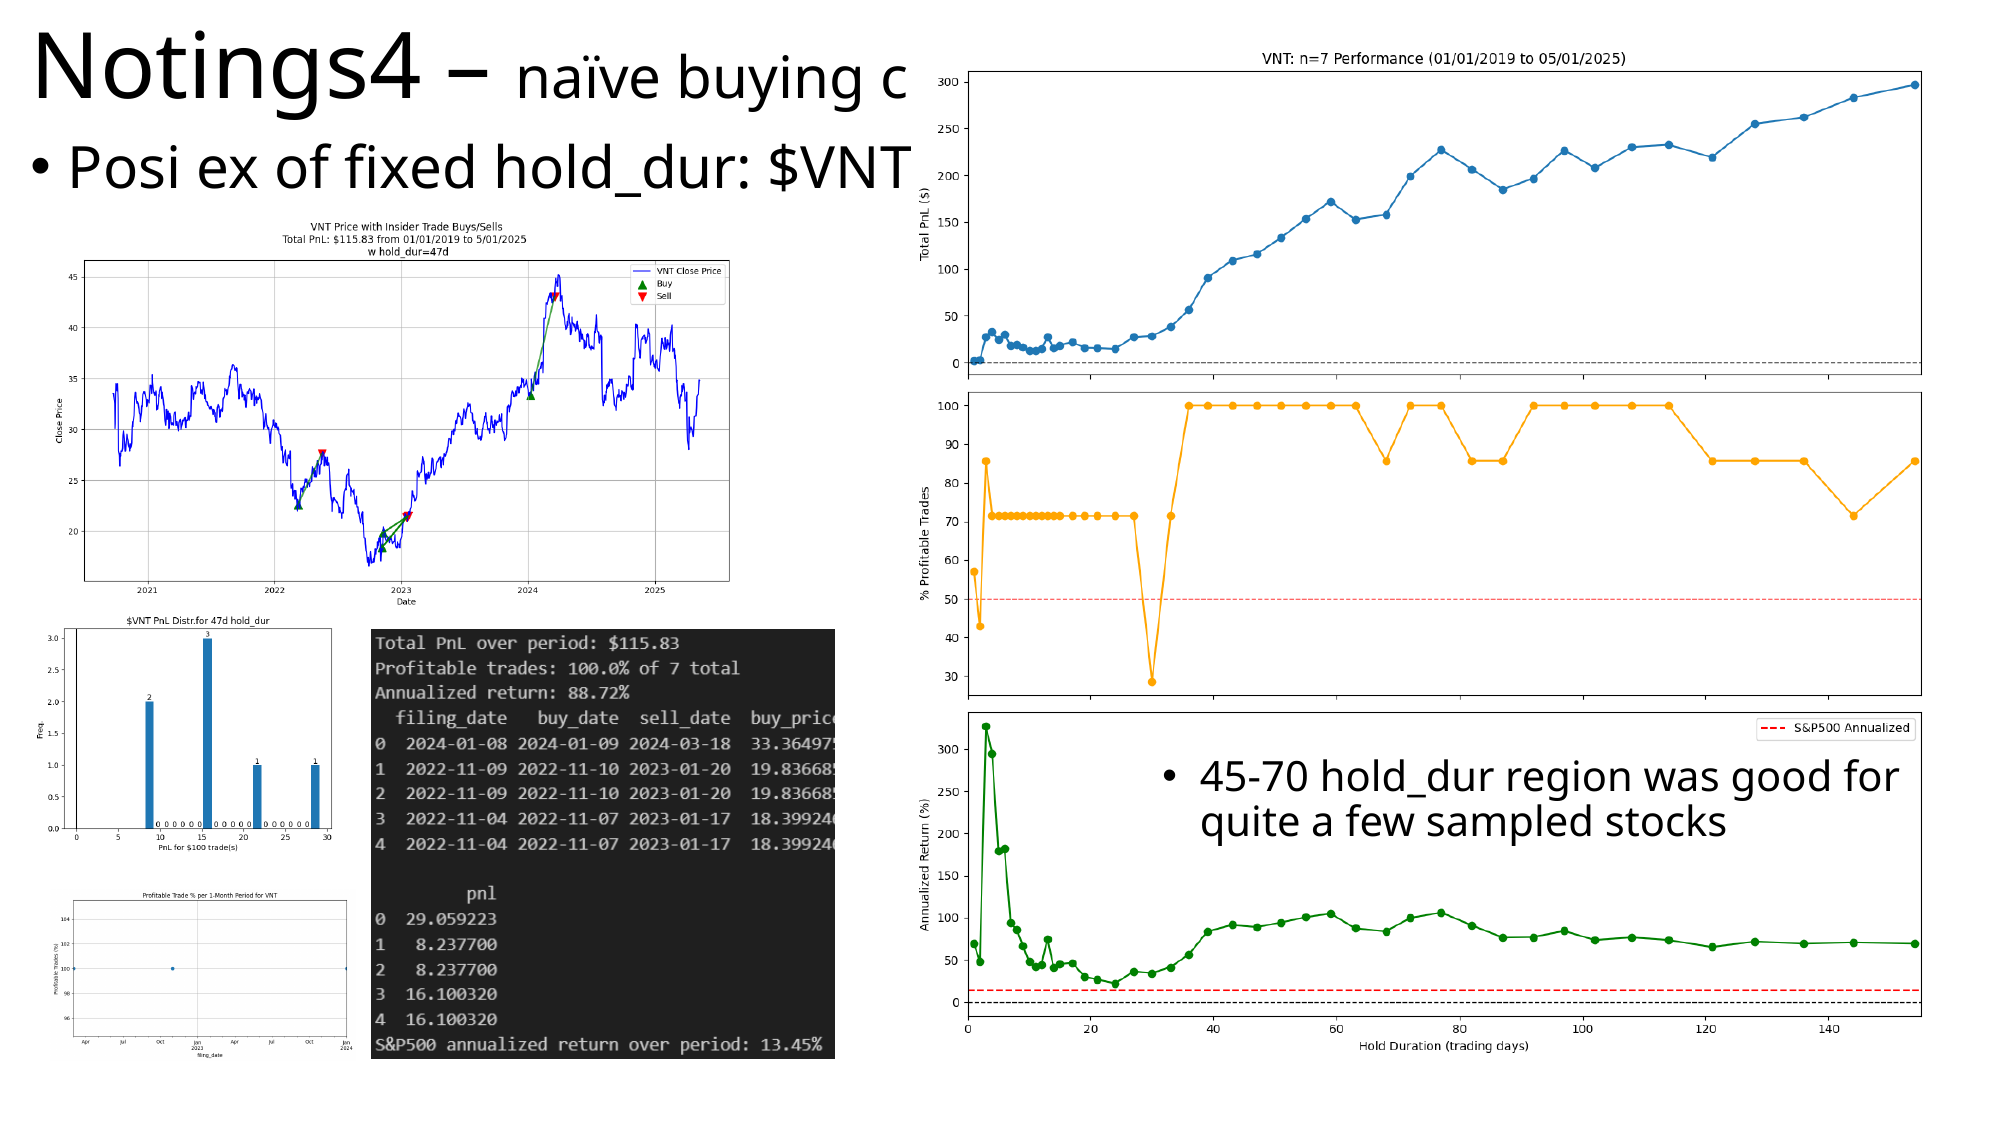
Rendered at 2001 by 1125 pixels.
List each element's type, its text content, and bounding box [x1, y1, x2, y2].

list Posi ex of fixed hold_dur: $VNT [15, 130, 910, 845]
picture [370, 629, 836, 1059]
picture [30, 215, 735, 858]
picture [49, 888, 357, 1061]
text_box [986, 382, 1238, 422]
picture [910, 43, 1928, 1061]
title Notings4 – naïve buying cont. [15, 0, 1741, 130]
text_box 45-70 hold_dur region was good for quite a few sampled stocks [1147, 747, 1942, 1125]
